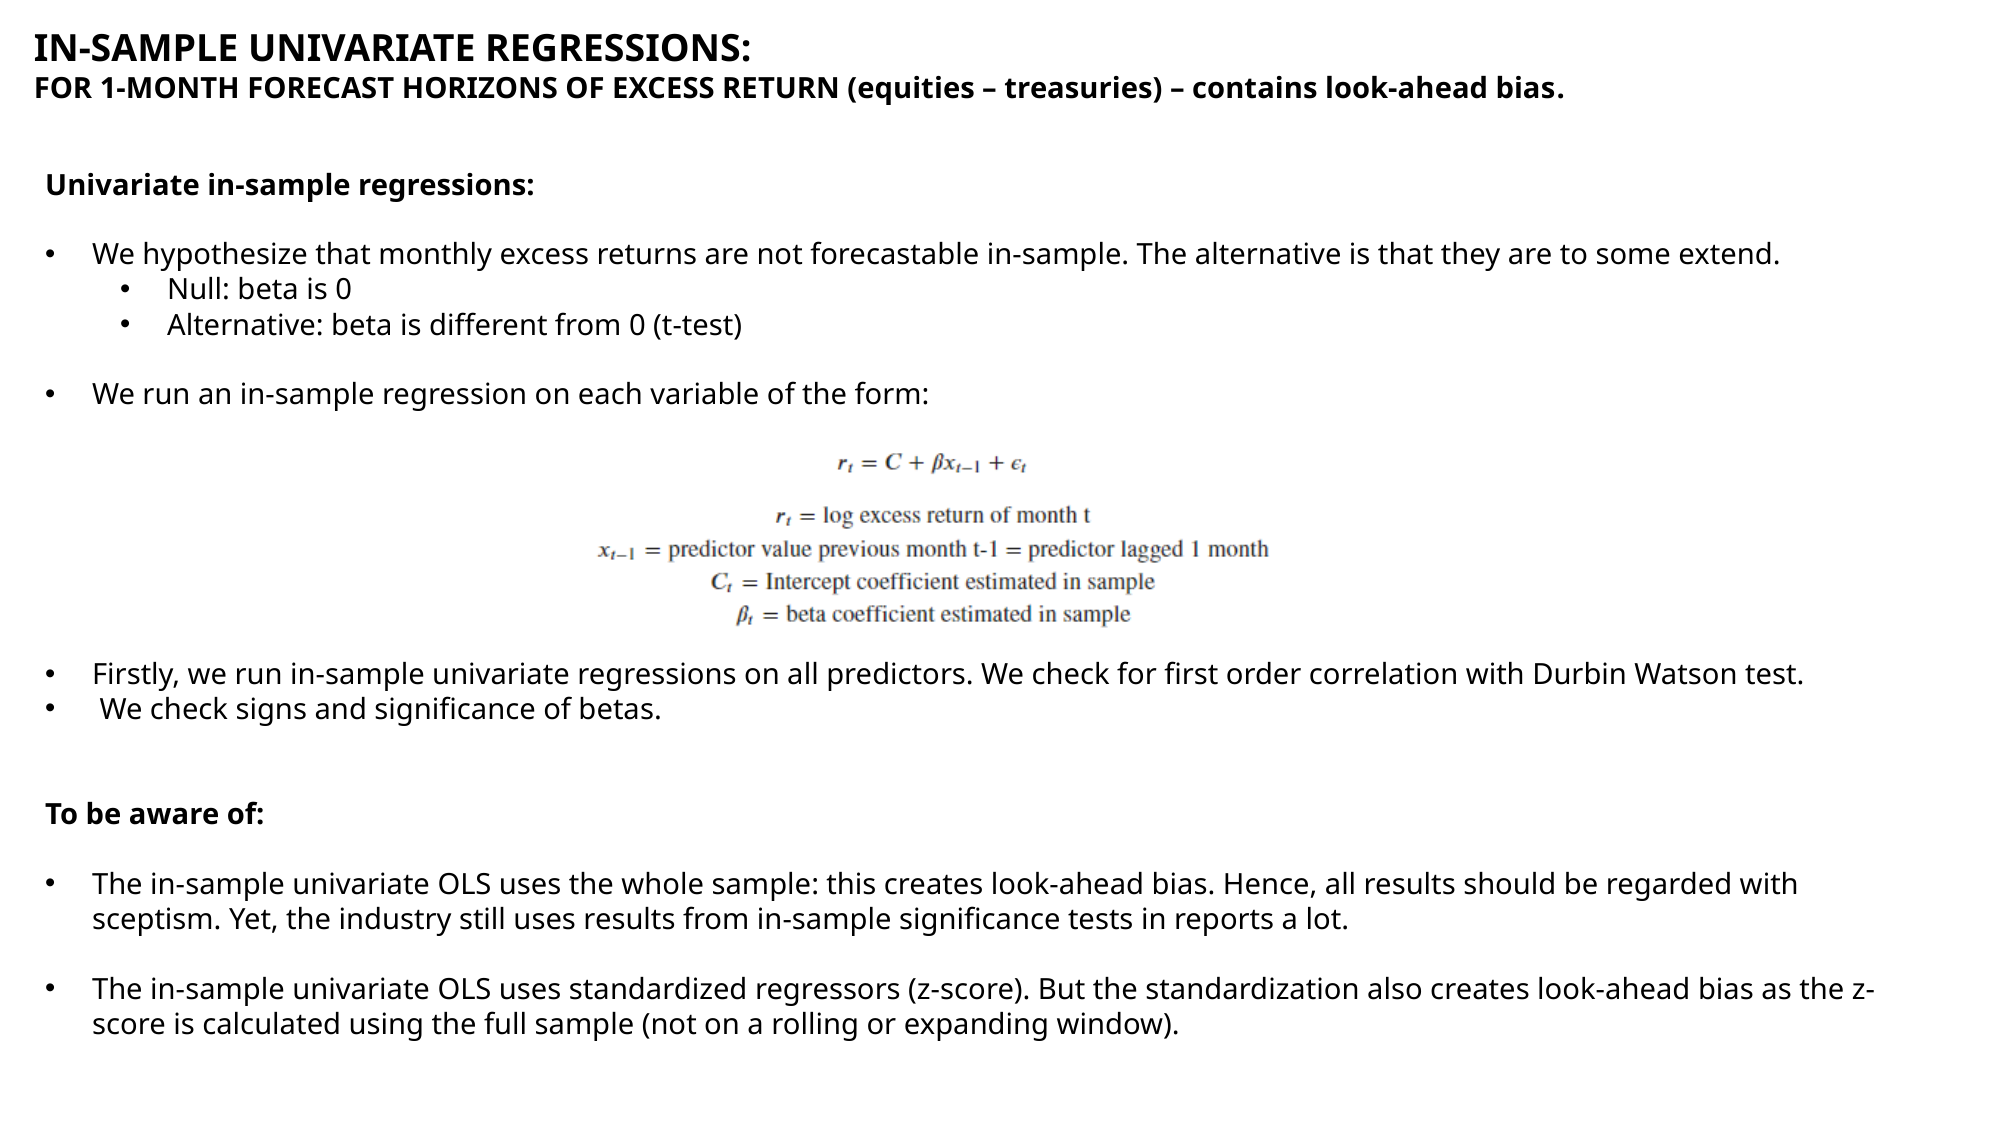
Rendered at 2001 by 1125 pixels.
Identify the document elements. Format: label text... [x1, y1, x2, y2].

text_box IN-SAMPLE UNIVARIATE REGRESSIONS: FOR 1-MONTH FORECAST HORIZONS OF EXCESS RETURN (equities – treasuries) – contains look-ahead bias. [19, 17, 1945, 112]
picture [588, 421, 1320, 647]
text_box Univariate in-sample regressions: We hypothesize that monthly excess returns are not forecastable in-sample. The alternative is that they are to some extend. Null: beta is 0 Alternative: beta is different from 0 (t-test) We run an in-sample regression on each variable of the form: Firstly, we run in-sample univariate regressions on all predictors. We check for first order correlation with Durbin Watson test. We check signs and significance of betas. To be aware of: The in-sample univariate OLS uses the whole sample: this creates look-ahead bias. Hence, all results should be regarded with sceptism. Yet, the industry still uses results from in-sample significance tests in reports a lot. The in-sample univariate OLS uses standardized regressors (z-score). But the standardization also creates look-ahead bias as the z-score is calculated using the full sample (not on a rolling or expanding window). [30, 158, 1906, 1048]
